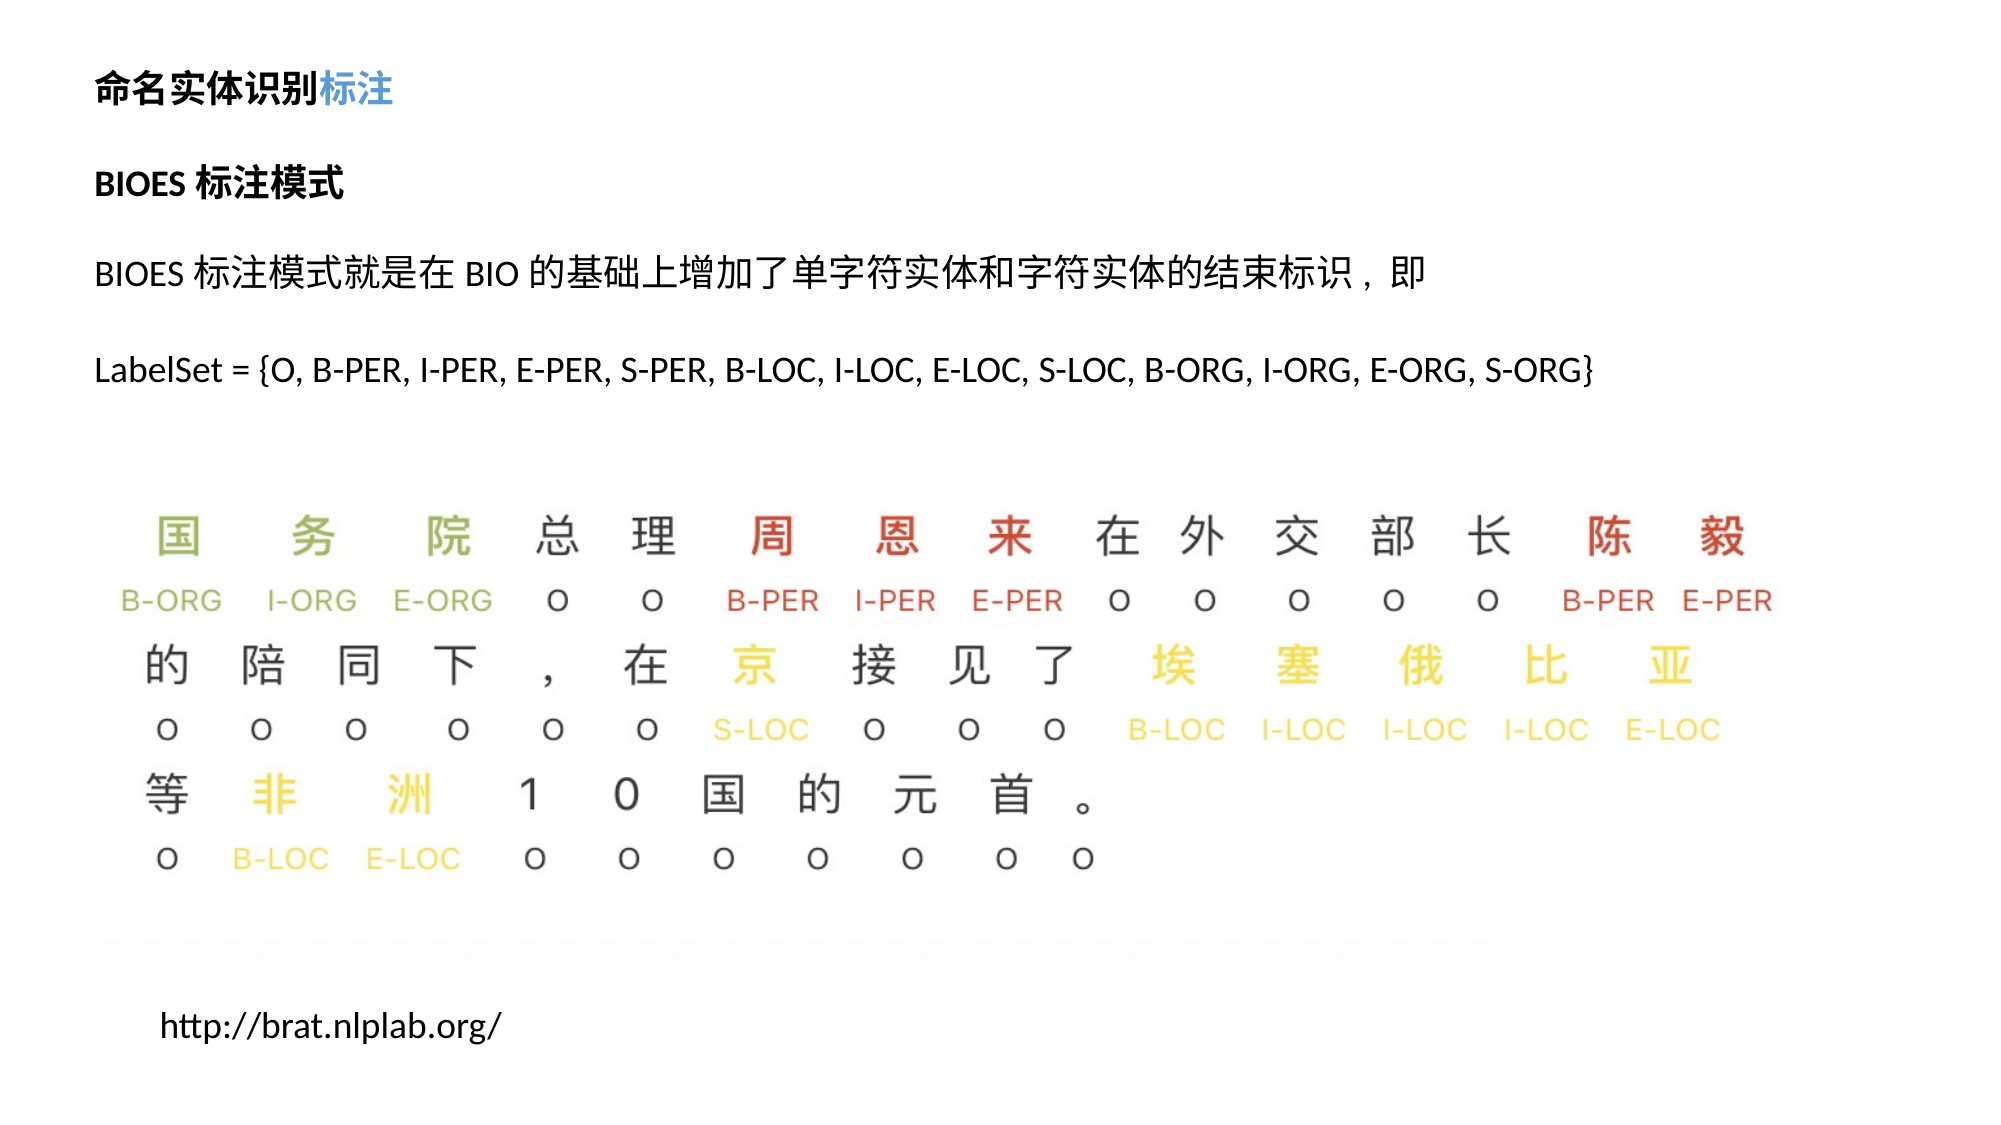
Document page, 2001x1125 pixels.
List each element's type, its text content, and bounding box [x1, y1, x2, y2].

text_box 命名实体识别标注 [79, 57, 548, 117]
text_box BIOES标注模式 BIOES标注模式就是在BIO的基础上增加了单字符实体和字符实体的结束标识, 即 [79, 152, 1774, 302]
picture [79, 467, 1825, 961]
text_box LabelSet = {O, B-PER, I-PER, E-PER, S-PER, B-LOC, I-LOC, E-LOC, S-LOC, B-ORG, I-ORG, E-ORG, S-ORG} [79, 337, 1645, 398]
text_box http://brat.nlplab.org/ [144, 993, 562, 1054]
